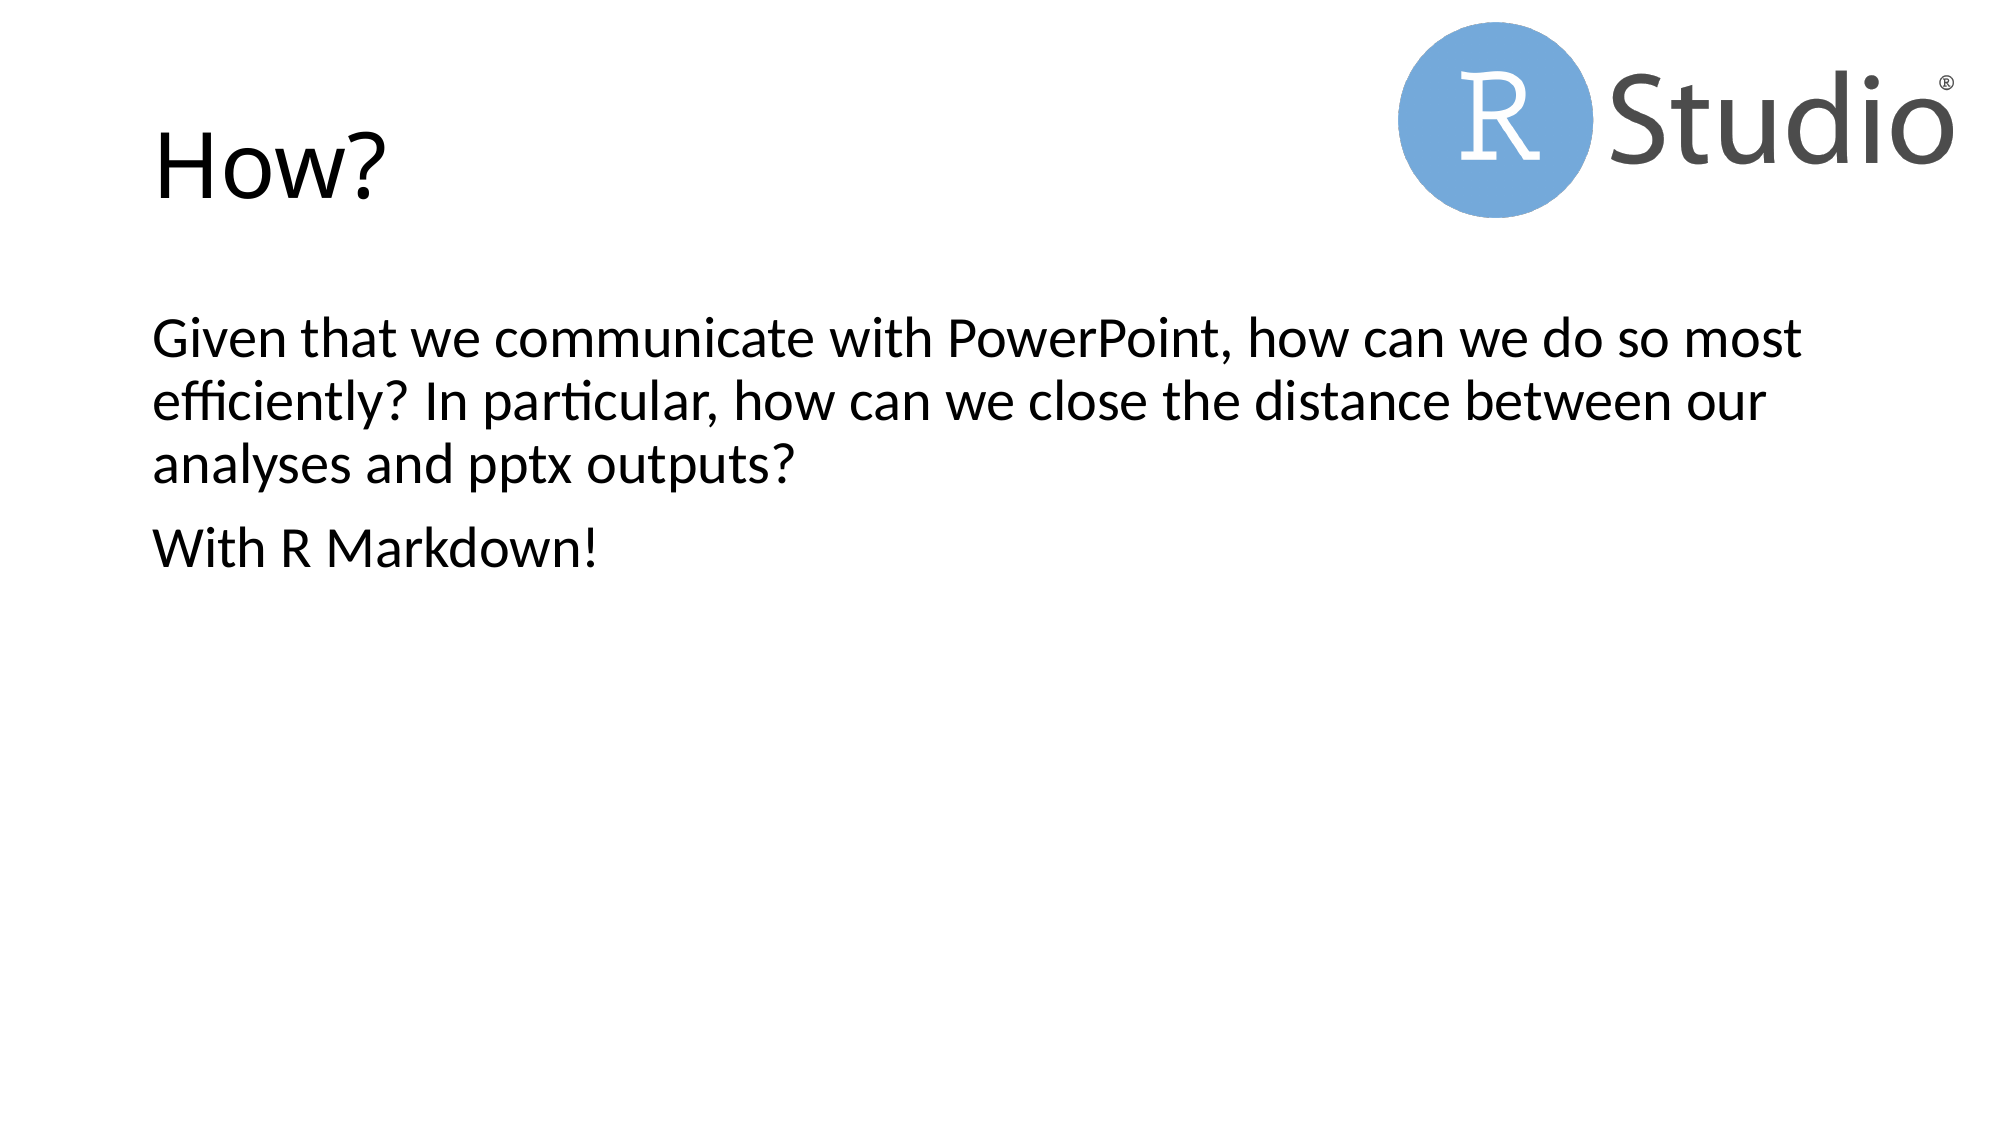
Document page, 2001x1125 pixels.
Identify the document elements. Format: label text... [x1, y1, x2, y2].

title How? [137, 59, 1863, 278]
picture [1398, 22, 1954, 218]
list Given that we communicate with PowerPoint, how can we do so most efficiently? In particular, how can we close the distance between our analyses and pptx outputs? With R Markdown! [137, 299, 1863, 1014]
